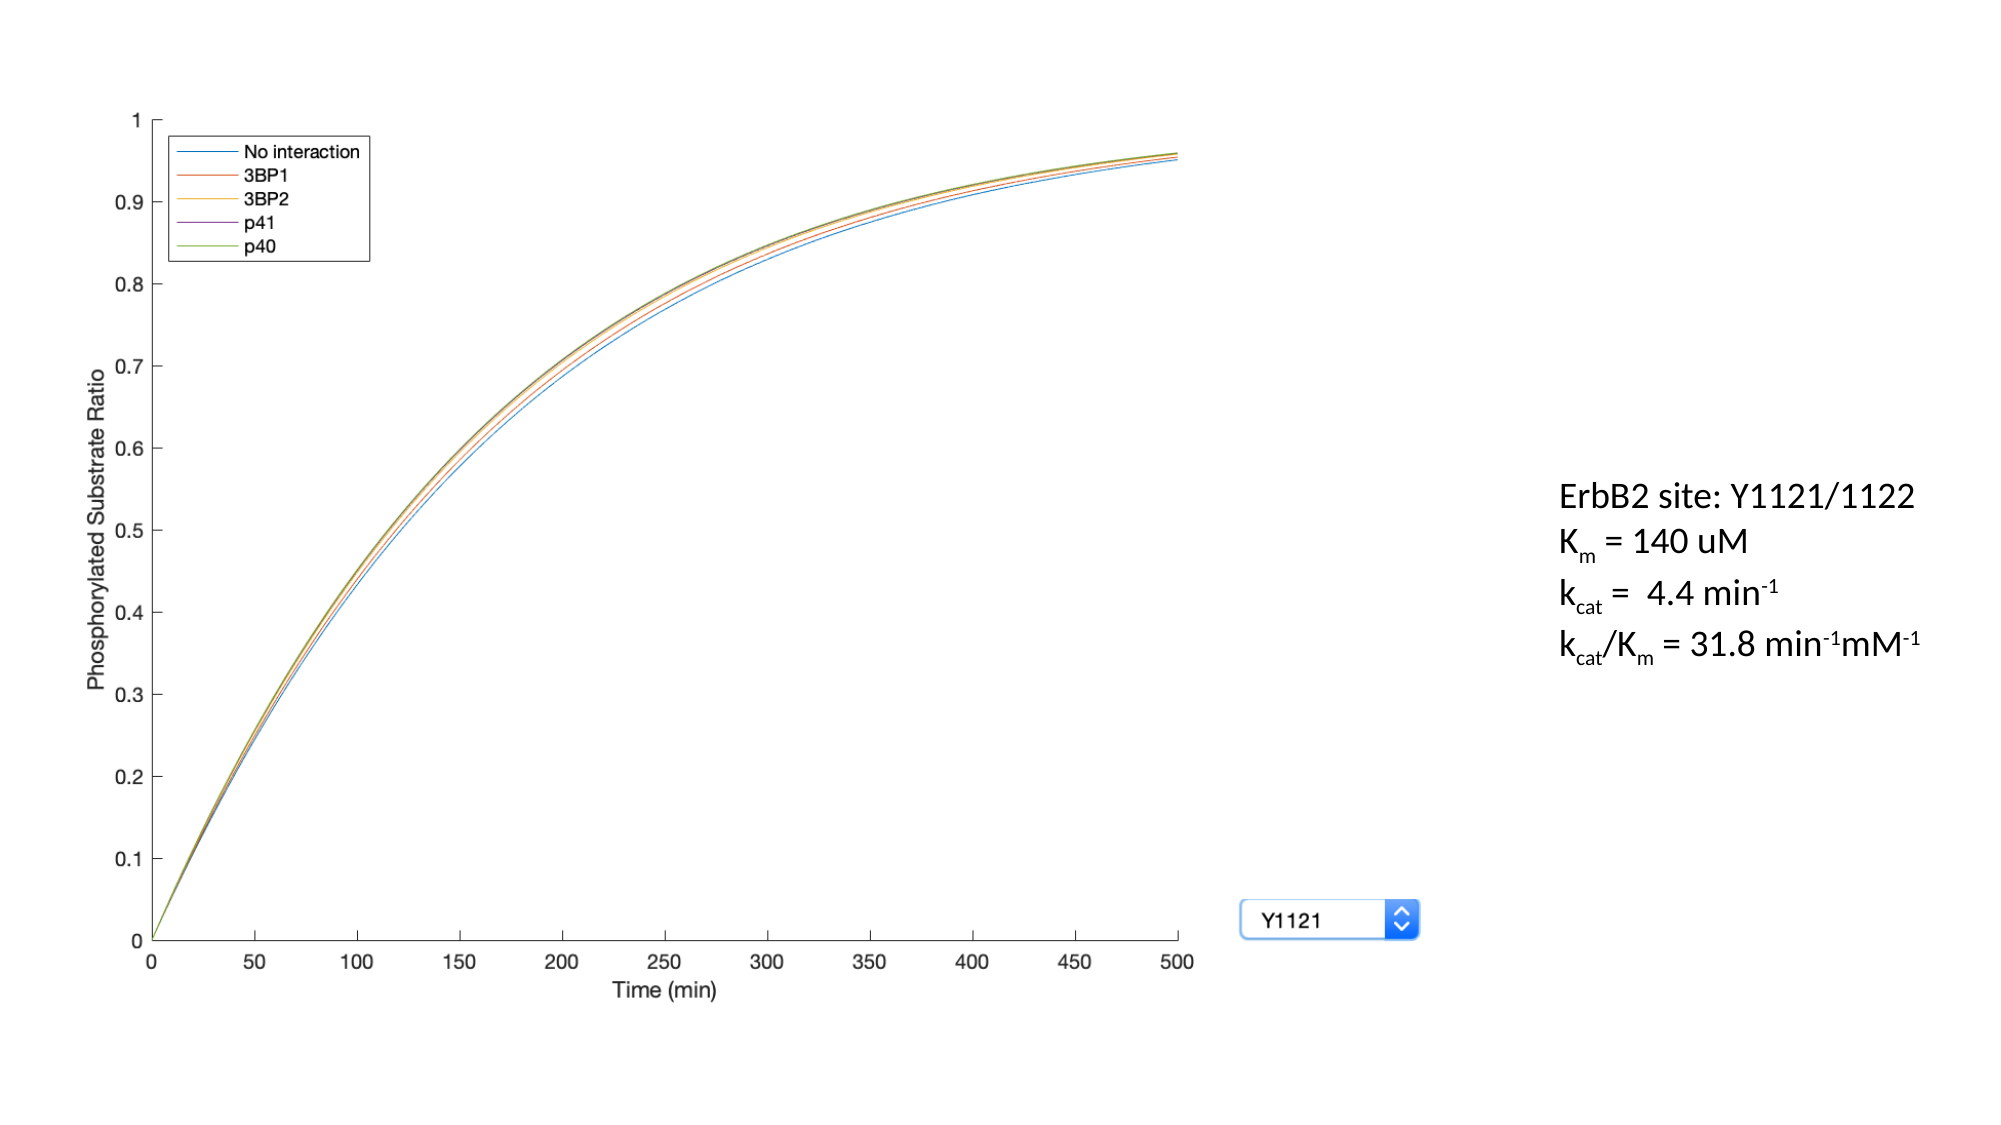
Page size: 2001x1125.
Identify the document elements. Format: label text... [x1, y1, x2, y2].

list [0, 33, 1498, 1092]
text_box ErbB2 site: Y1121/1122 Km = 140 uM kcat = 4.4 min-1 kcat/Km = 31.8 min-1mM-1 [1544, 463, 1947, 678]
